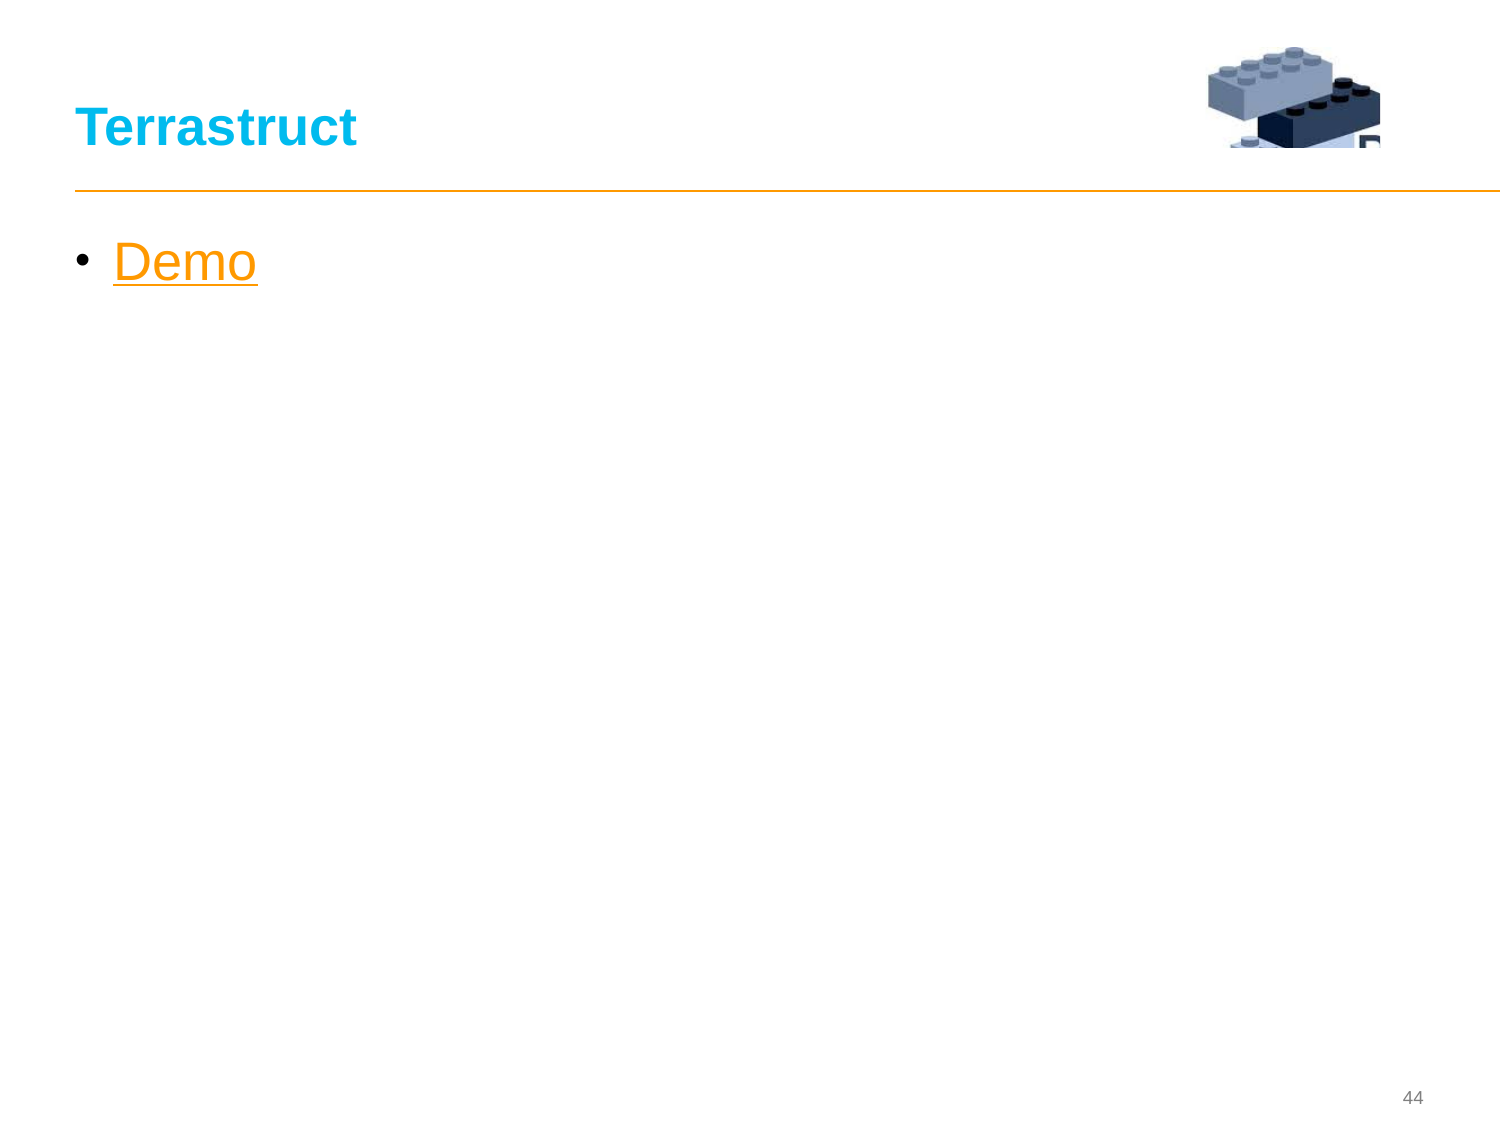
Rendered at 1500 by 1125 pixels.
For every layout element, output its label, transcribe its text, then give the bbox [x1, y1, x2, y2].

list Demo [75, 226, 1425, 1018]
title Terrastruct [75, 27, 1422, 157]
